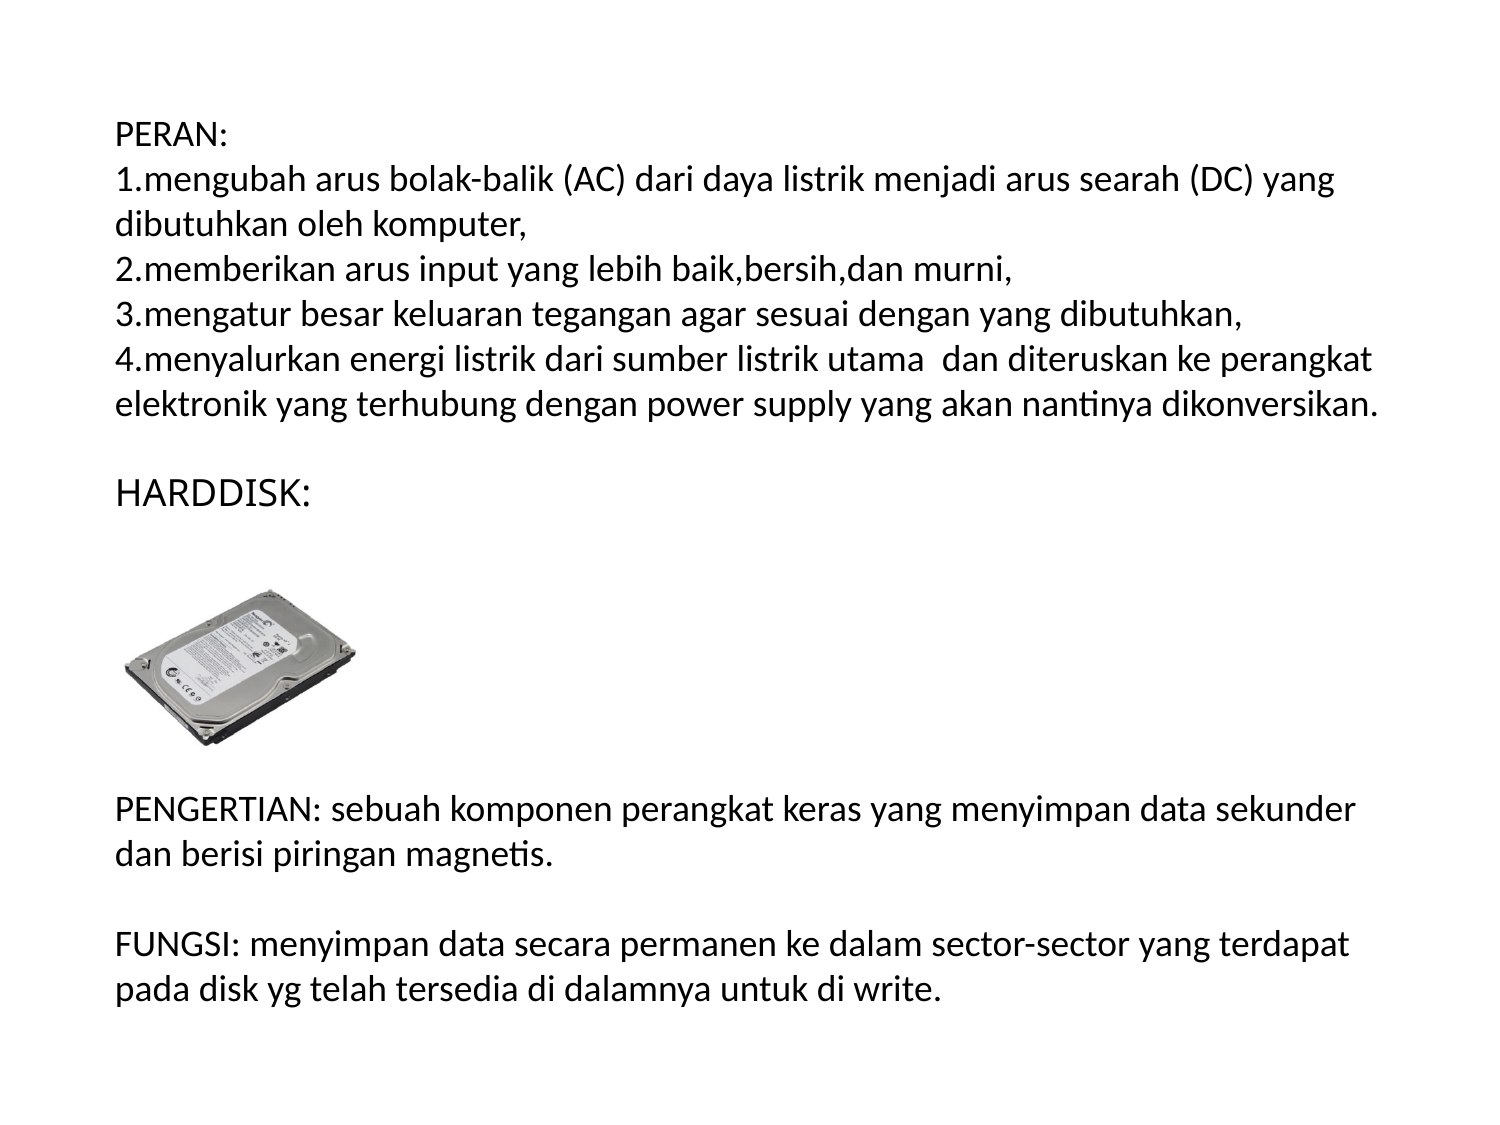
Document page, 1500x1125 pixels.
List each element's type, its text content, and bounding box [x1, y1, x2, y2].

text_box PERAN: 1.mengubah arus bolak-balik (AC) dari daya listrik menjadi arus searah (DC) yang dibutuhkan oleh komputer, 2.memberikan arus input yang lebih baik,bersih,dan murni, 3.mengatur besar keluaran tegangan agar sesuai dengan yang dibutuhkan, 4.menyalurkan energi listrik dari sumber listrik utama dan diteruskan ke perangkat elektronik yang terhubung dengan power supply yang akan nantinya dikonversikan. HARDDISK: PENGERTIAN: sebuah komponen perangkat keras yang menyimpan data sekunder dan berisi piringan magnetis. FUNGSI: menyimpan data secara permanen ke dalam sector-sector yang terdapat pada disk yg telah tersedia di dalamnya untuk di write. [100, 101, 1412, 1107]
picture [101, 538, 386, 788]
